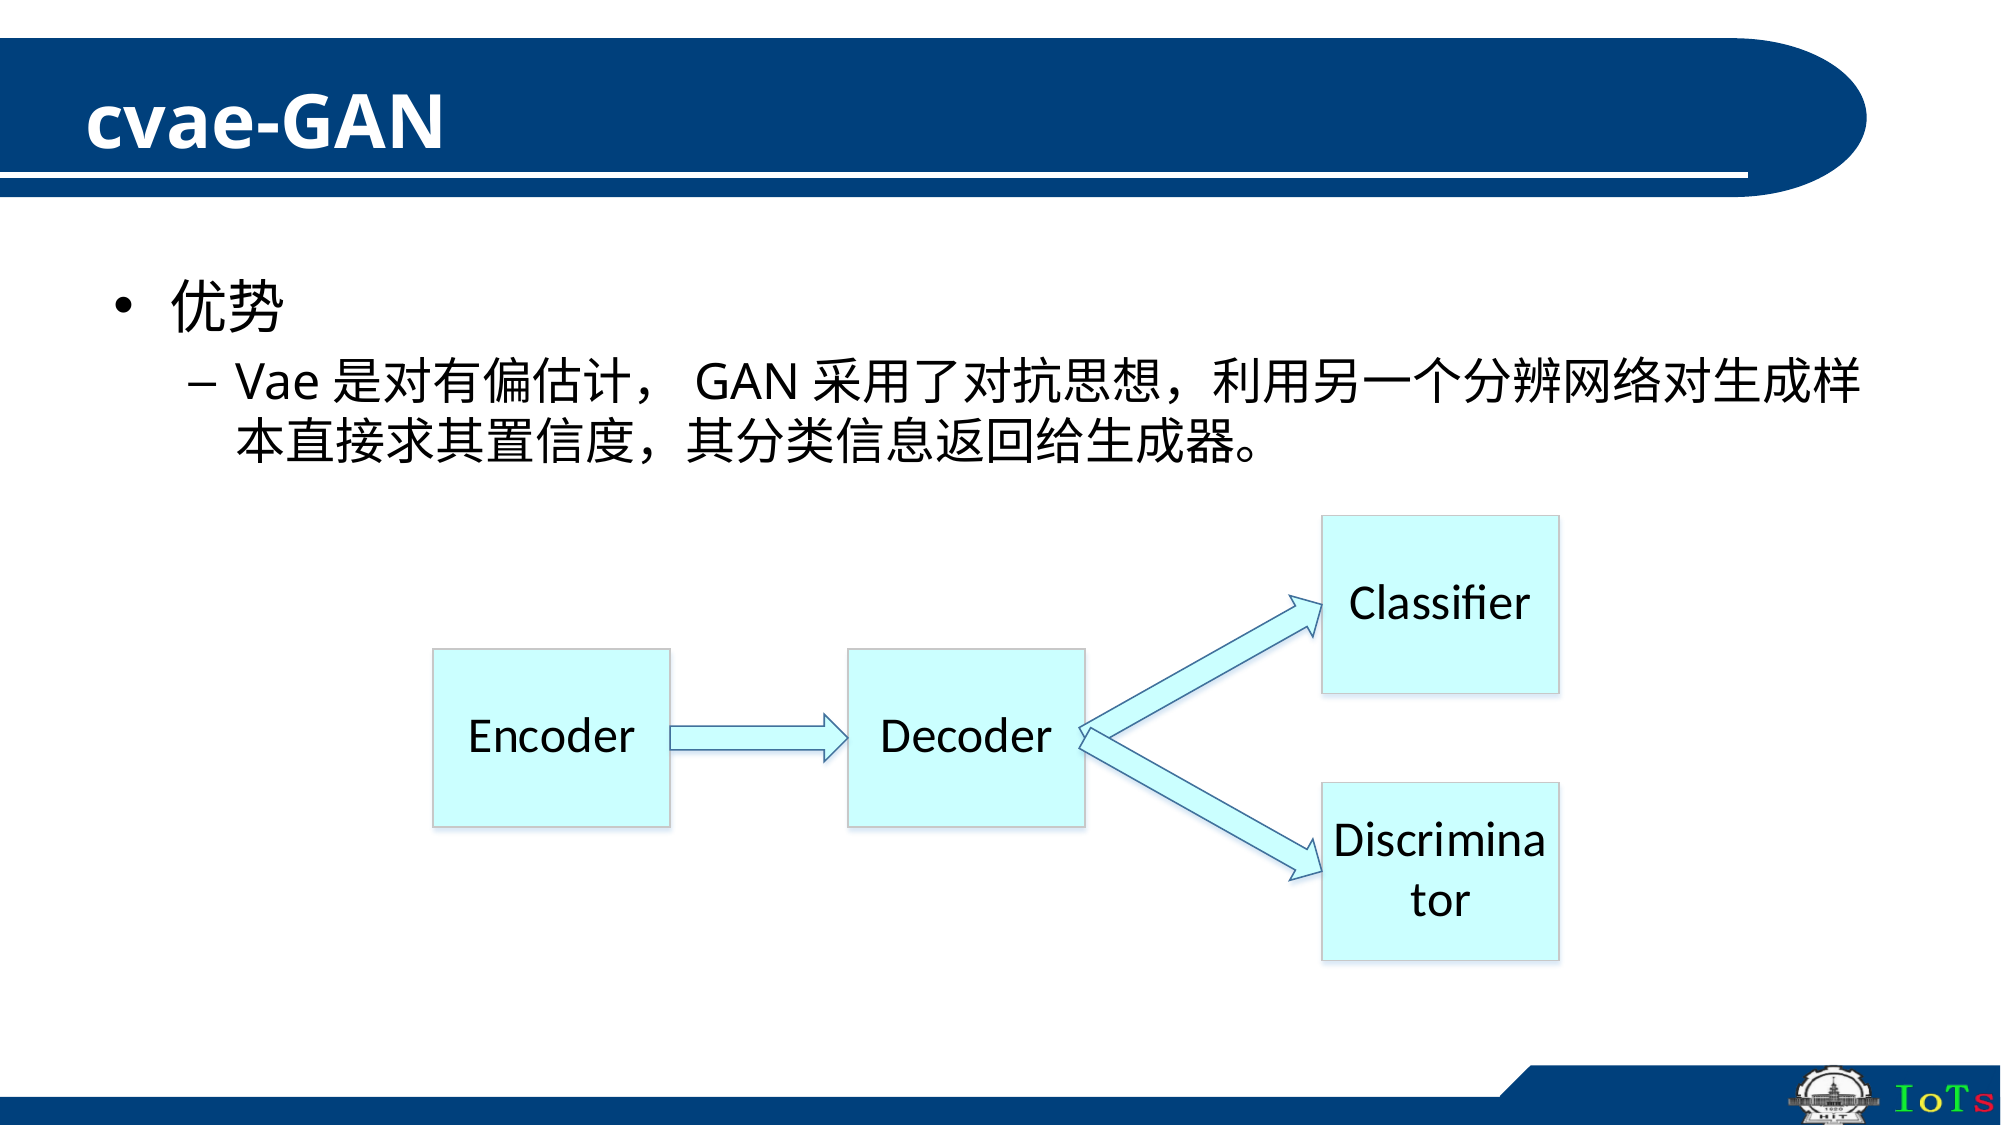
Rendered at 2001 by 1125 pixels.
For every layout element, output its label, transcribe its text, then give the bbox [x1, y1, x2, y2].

title cvae-GAN [70, 24, 1804, 213]
picture [424, 509, 1573, 972]
picture [1779, 1056, 2001, 1125]
